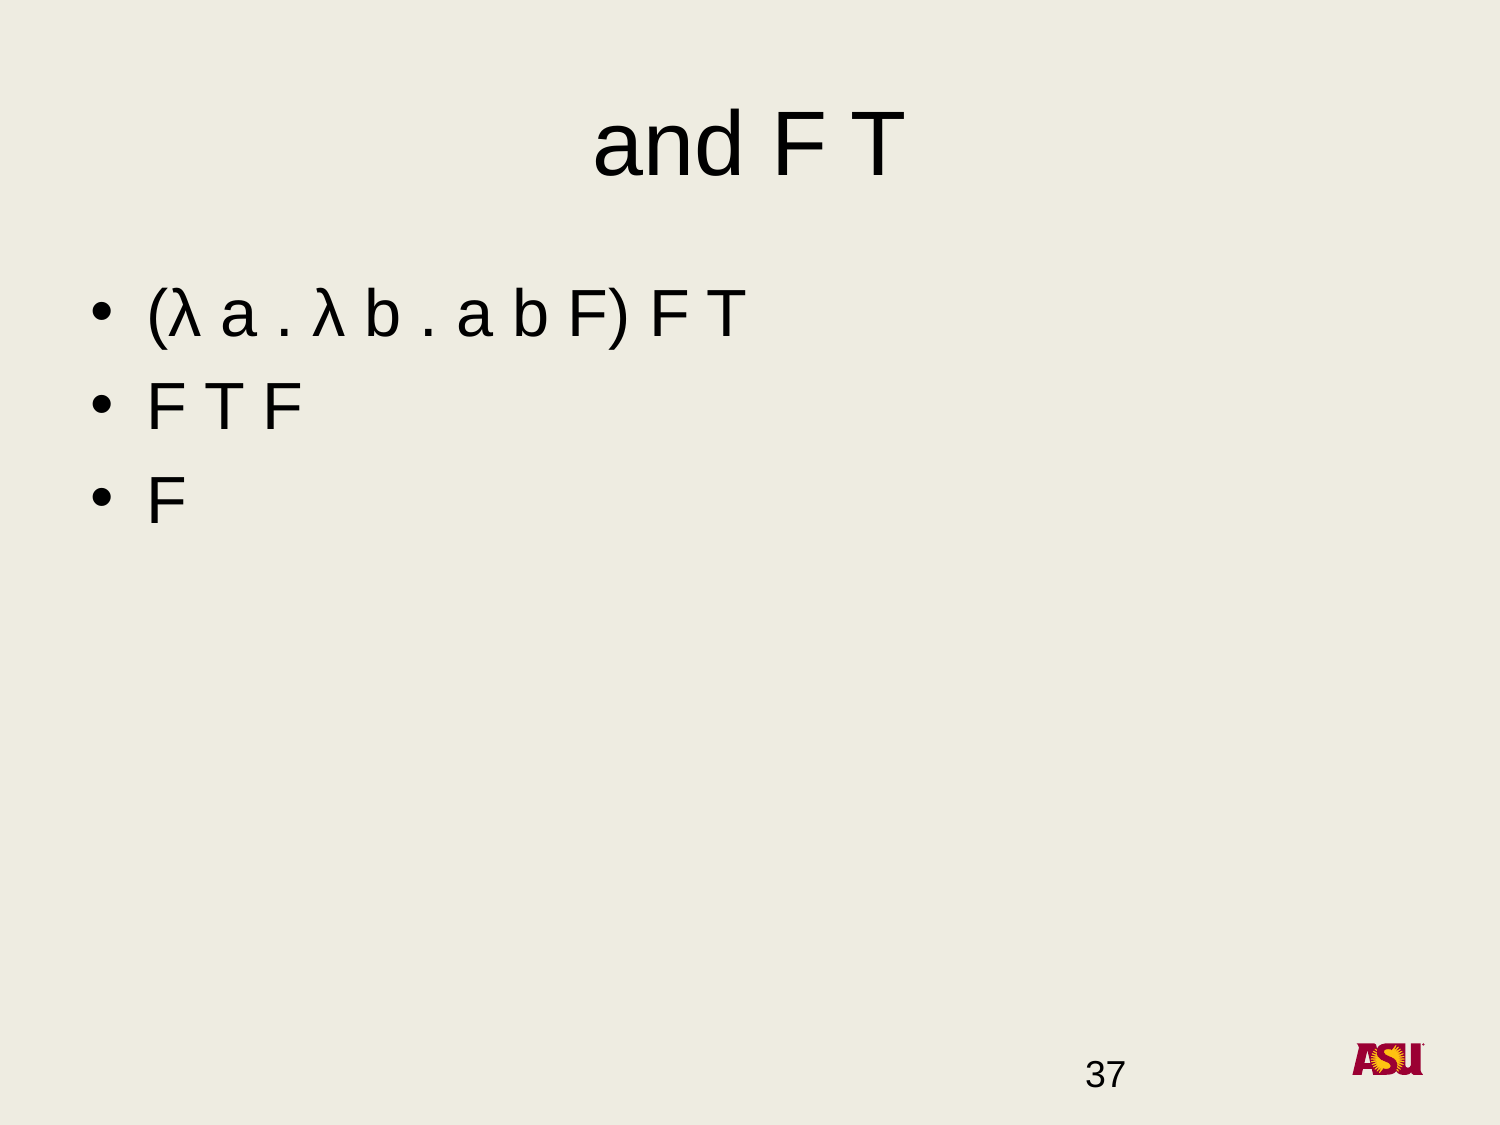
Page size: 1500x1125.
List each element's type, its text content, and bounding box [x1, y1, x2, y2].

list (λ a . λ b . a b F) F T F T F F [75, 262, 1425, 1005]
title and F T [75, 45, 1425, 233]
slide_number 37 [1070, 1042, 1421, 1103]
